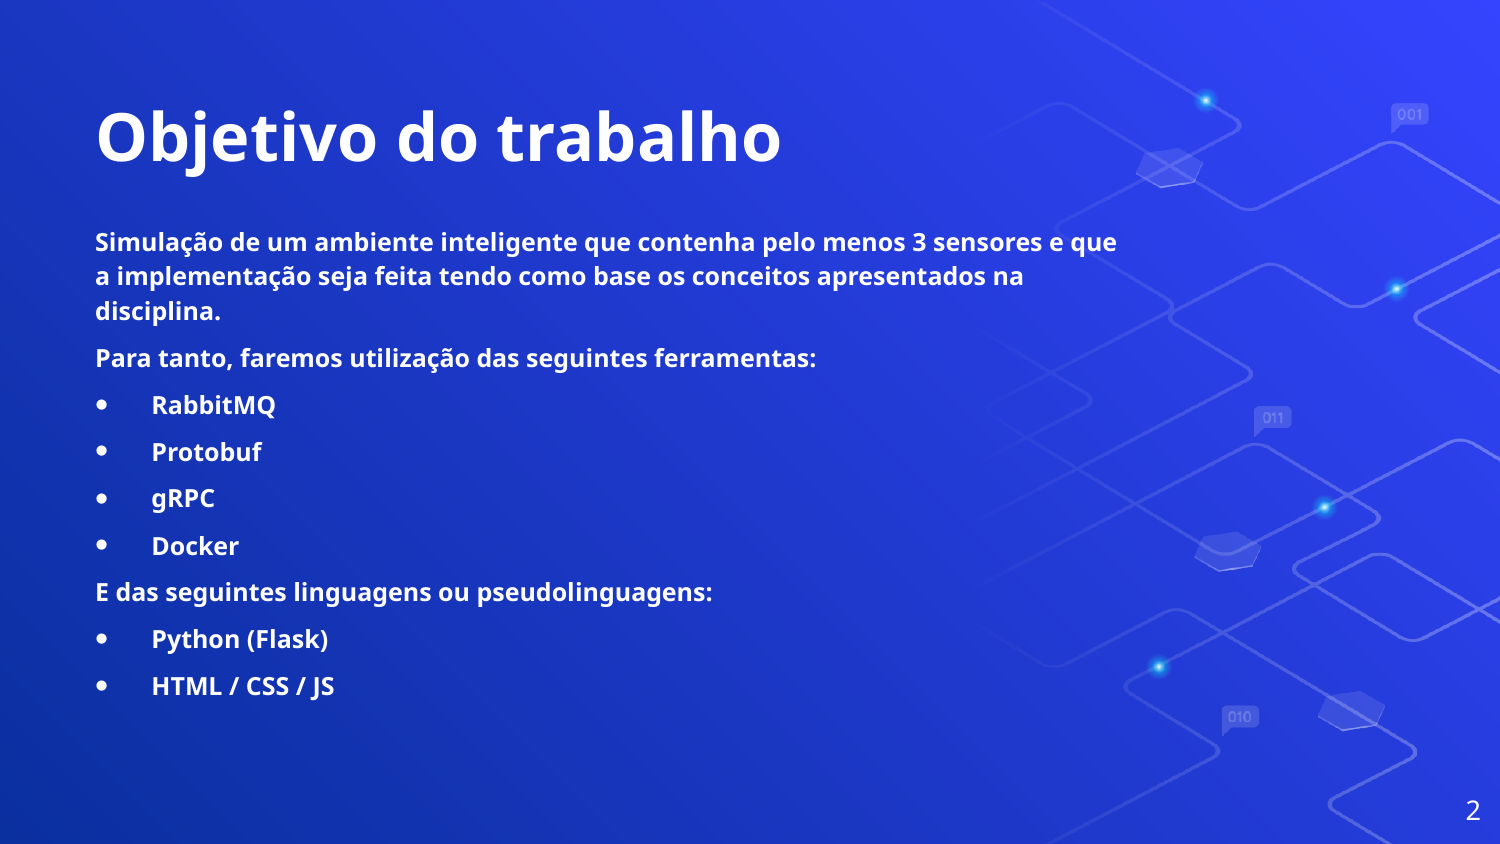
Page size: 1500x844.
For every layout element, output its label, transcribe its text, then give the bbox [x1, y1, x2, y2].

slide_number 2 [1391, 779, 1482, 844]
list Simulação de um ambiente inteligente que contenha pelo menos 3 sensores e que a implementação seja feita tendo como base os conceitos apresentados na disciplina. Para tanto, faremos utilização das seguintes ferramentas: RabbitMQ Protobuf gRPC Docker E das seguintes linguagens ou pseudolinguagens: Python (Flask) HTML / CSS / JS [95, 221, 1140, 740]
title Objetivo do trabalho [95, 33, 1082, 175]
picture [0, 0, 1500, 844]
